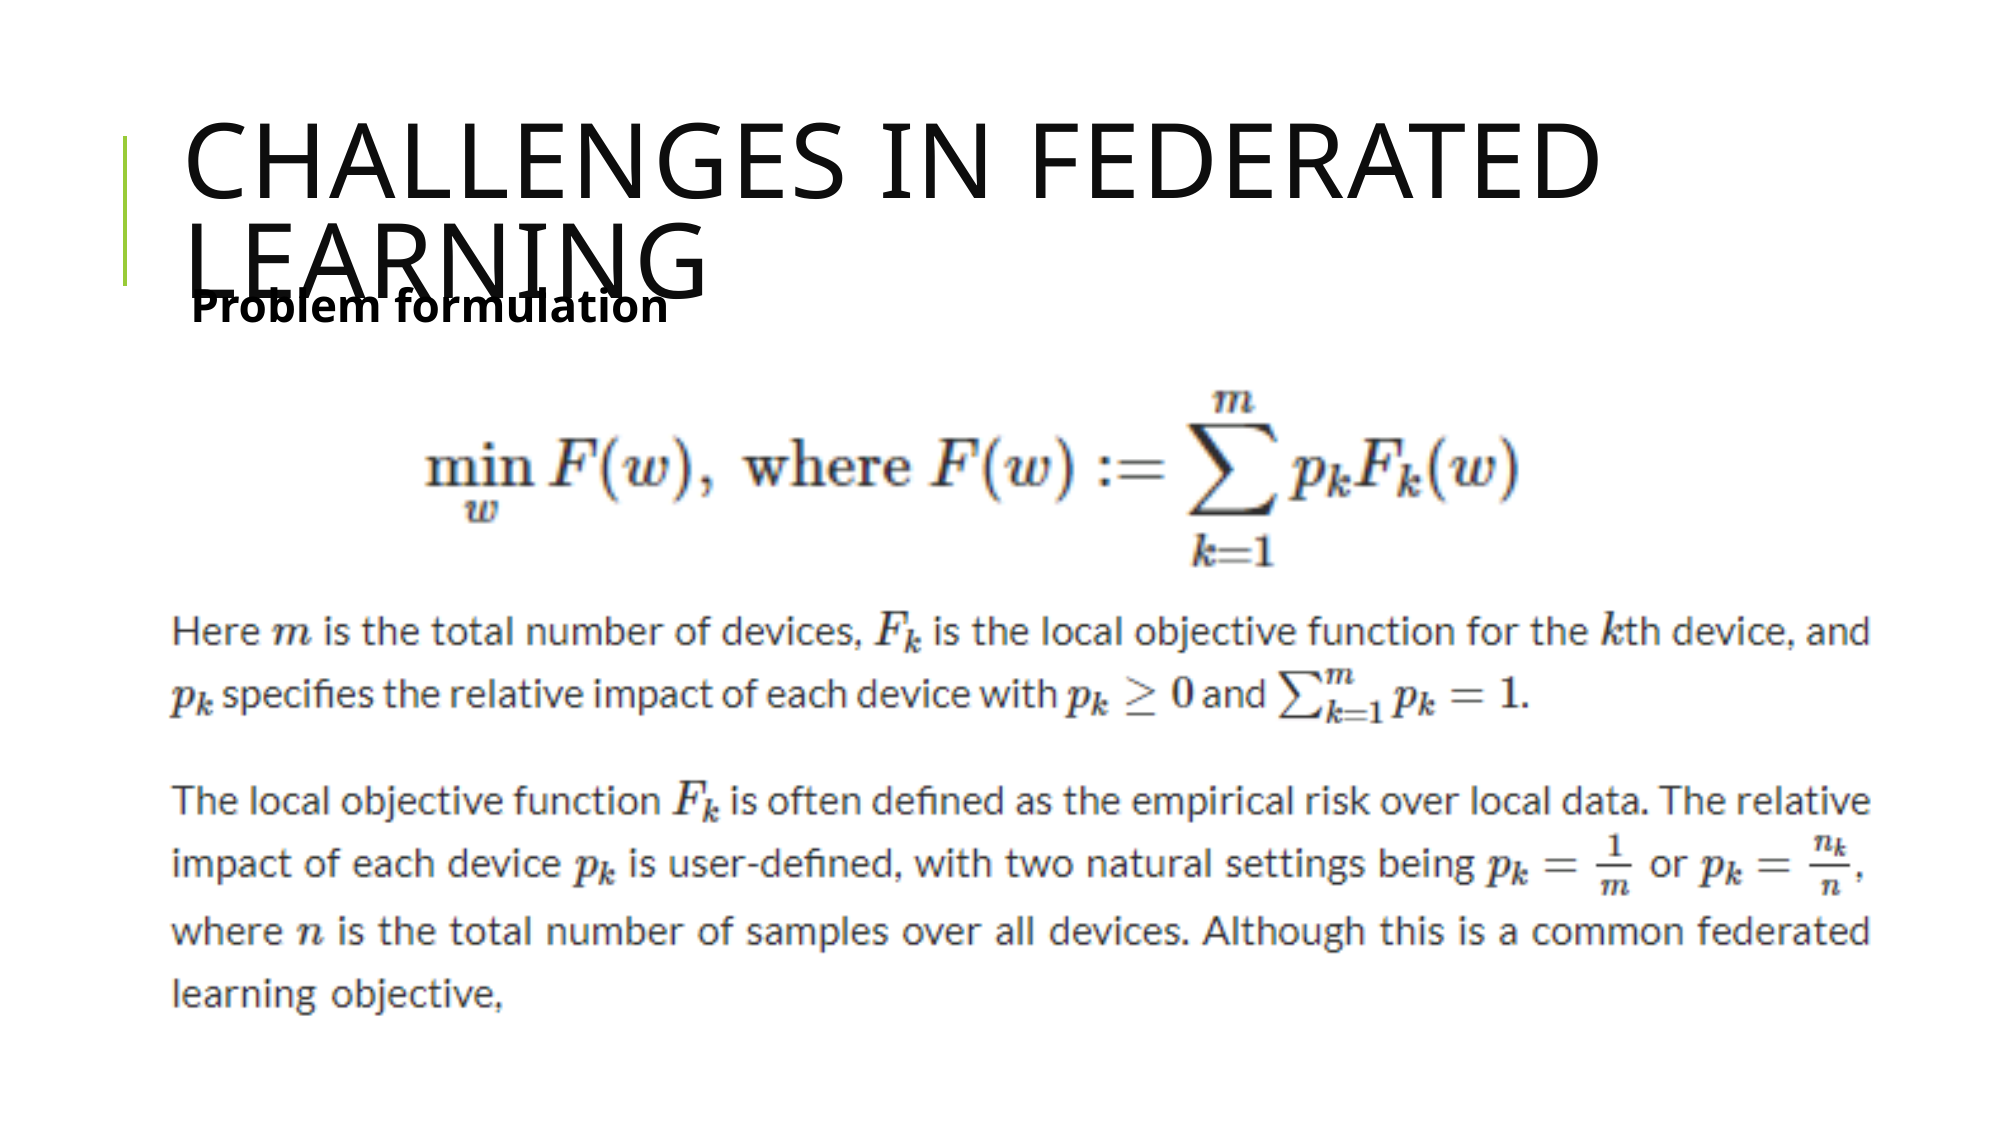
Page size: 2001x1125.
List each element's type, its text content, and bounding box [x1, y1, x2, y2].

picture [167, 341, 1904, 1030]
list Problem formulation [168, 275, 1763, 574]
title Challenges in federated learning [168, 96, 1763, 275]
